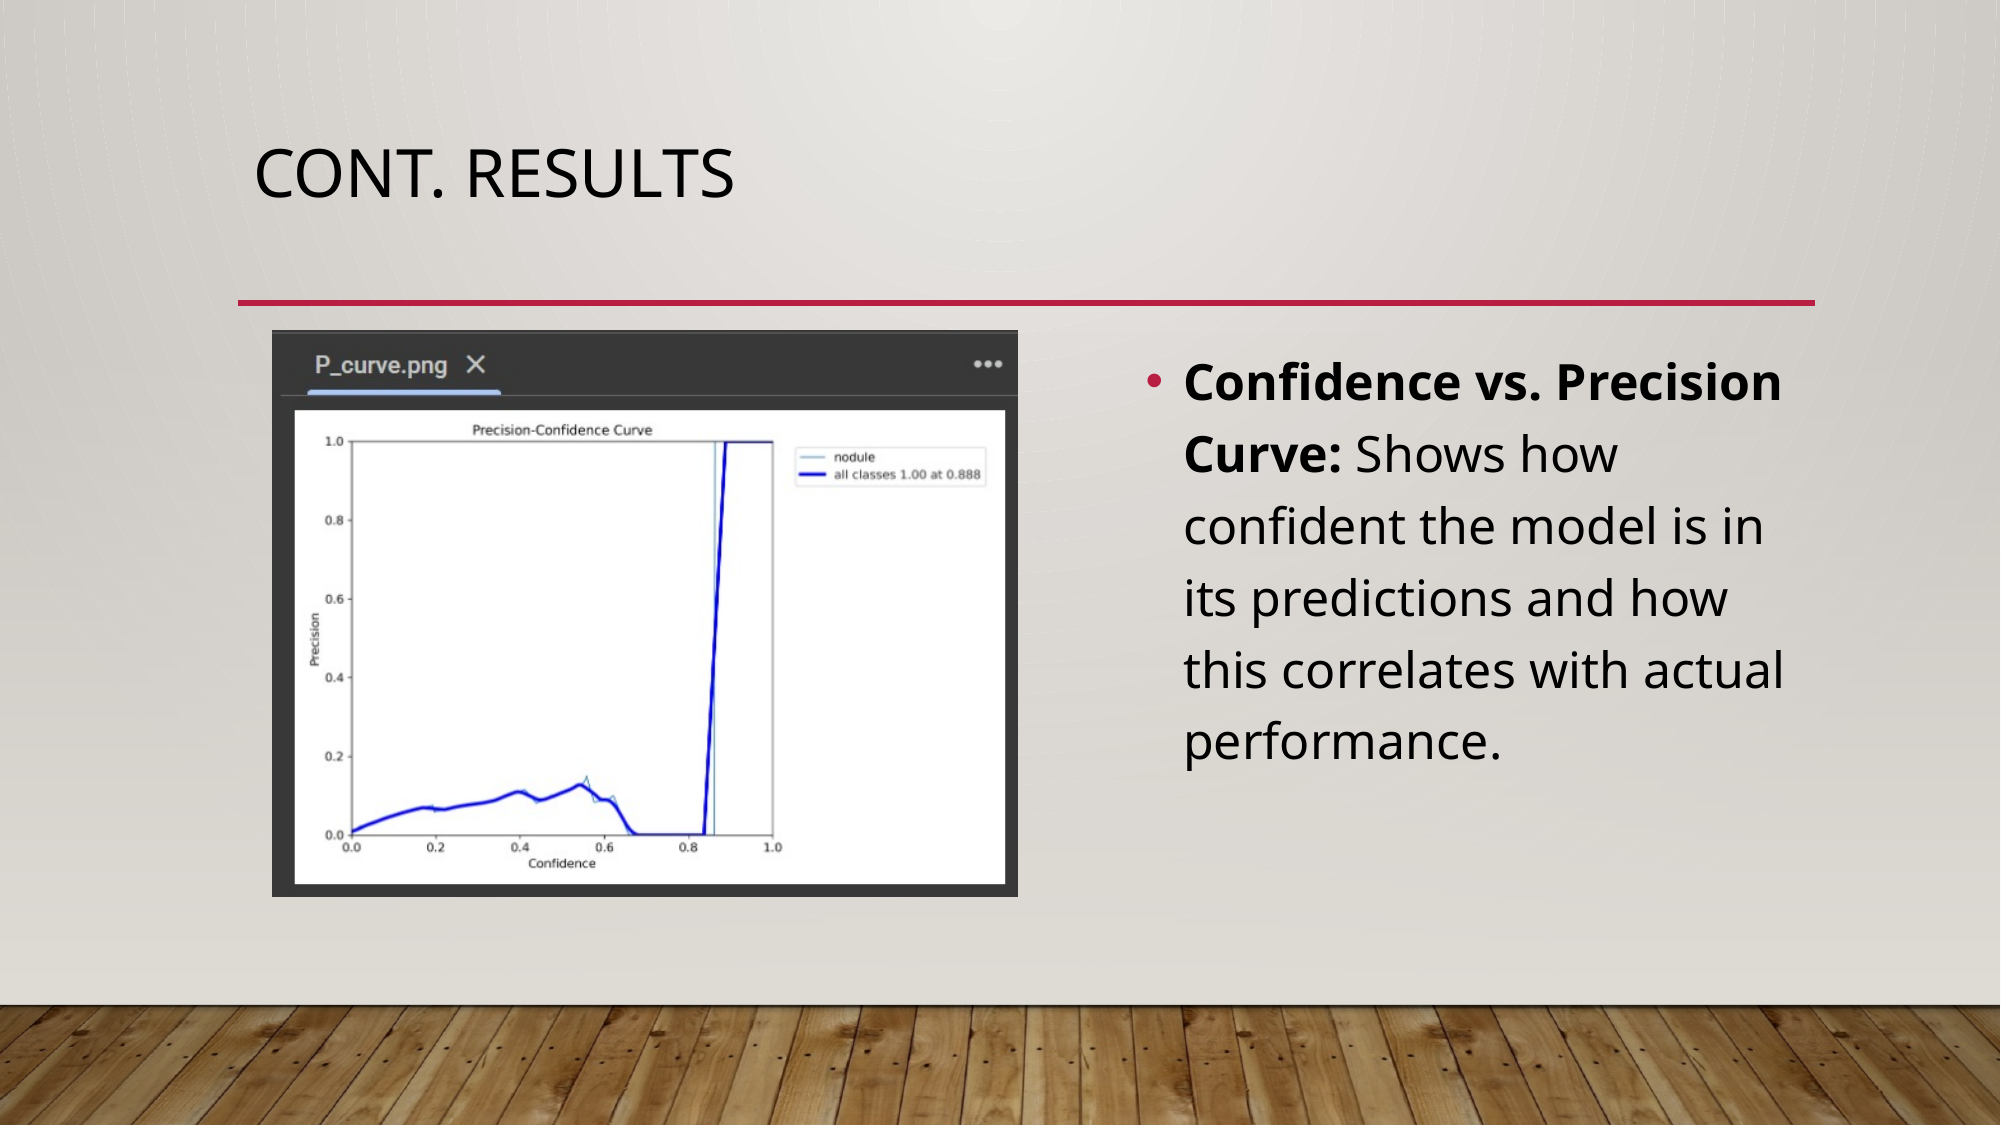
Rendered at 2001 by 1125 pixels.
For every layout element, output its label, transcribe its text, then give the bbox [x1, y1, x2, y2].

list Confidence vs. Precision Curve: Shows how confident the model is in its predictions and how this correlates with actual performance. [1130, 330, 1814, 897]
picture [0, 1005, 2000, 1125]
picture [272, 330, 1018, 897]
title Cont. results [238, 131, 1814, 305]
